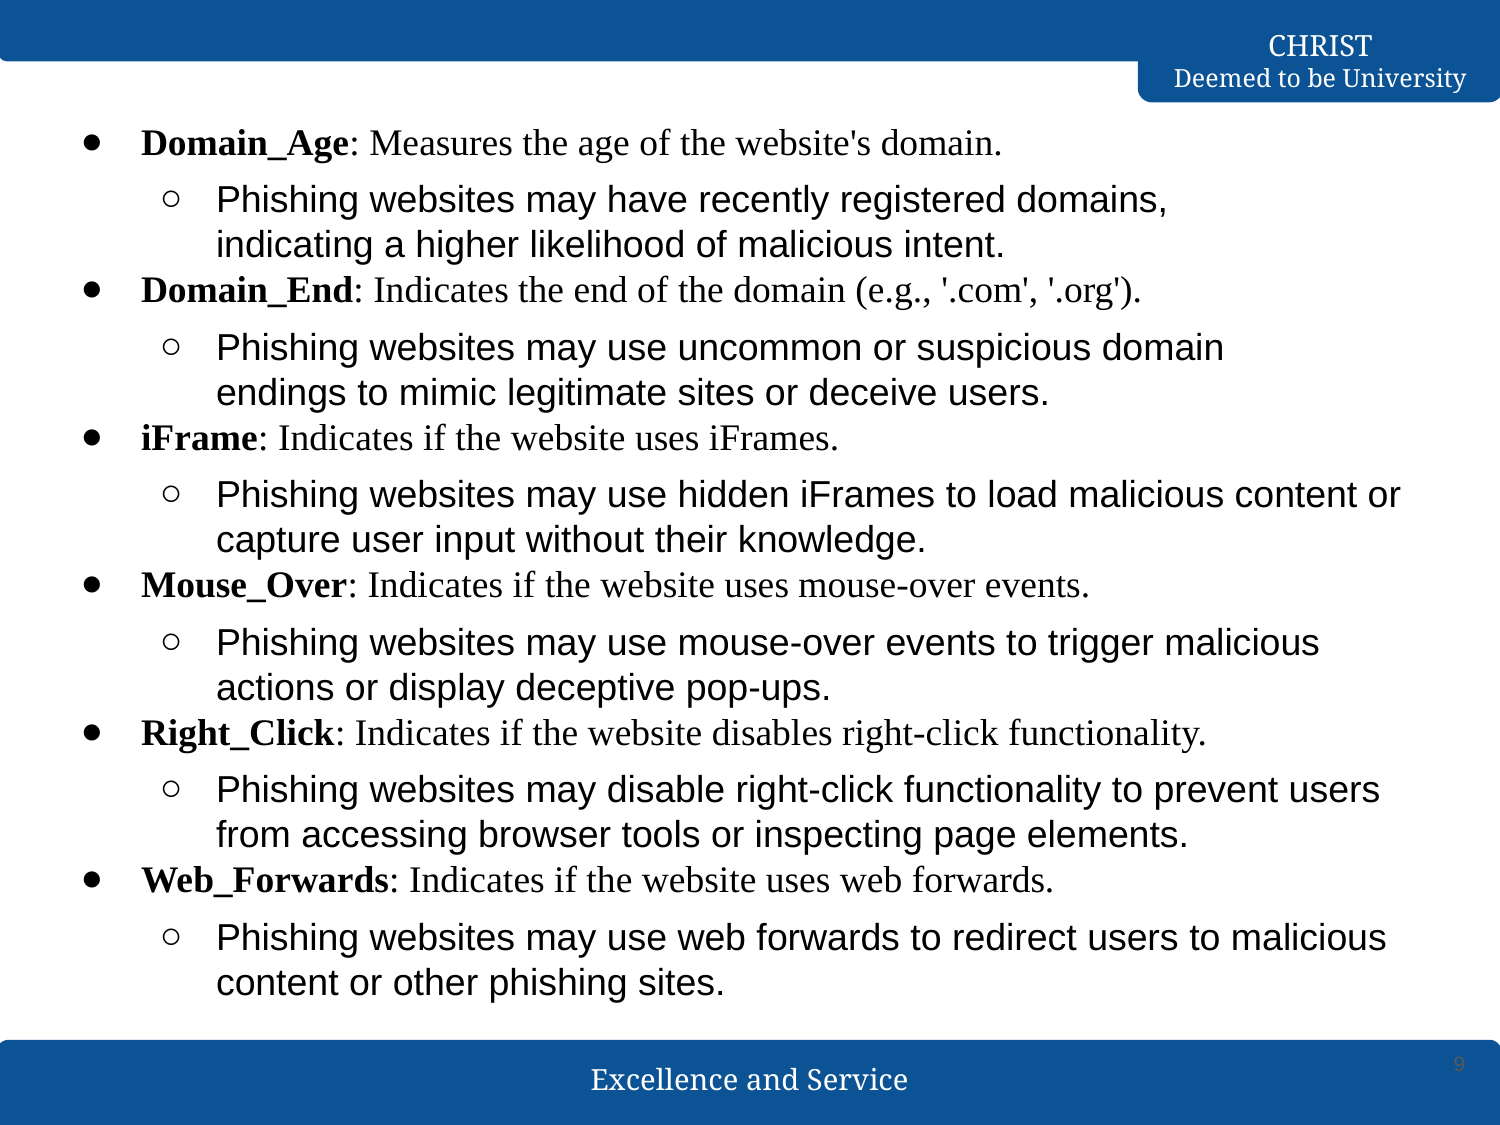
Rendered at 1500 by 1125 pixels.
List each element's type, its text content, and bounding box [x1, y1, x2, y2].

slide_number 9 [1389, 1020, 1480, 1106]
list Domain_Age: Measures the age of the website's domain. Phishing websites may have recently registered domains, indicating a higher likelihood of malicious intent. Domain_End: Indicates the end of the domain (e.g., '.com', '.org'). Phishing websites may use uncommon or suspicious domain endings to mimic legitimate sites or deceive users. iFrame: Indicates if the website uses iFrames. Phishing websites may use hidden iFrames to load malicious content or capture user input without their knowledge. Mouse_Over: Indicates if the website uses mouse-over events. Phishing websites may use mouse-over events to trigger malicious actions or display deceptive pop-ups. Right_Click: Indicates if the website disables right-click functionality. Phishing websites may disable right-click functionality to prevent users from accessing browser tools or inspecting page elements. Web_Forwards: Indicates if the website uses web forwards. Phishing websites may use web forwards to redirect users to malicious content or other phishing sites. [51, 102, 1440, 1000]
